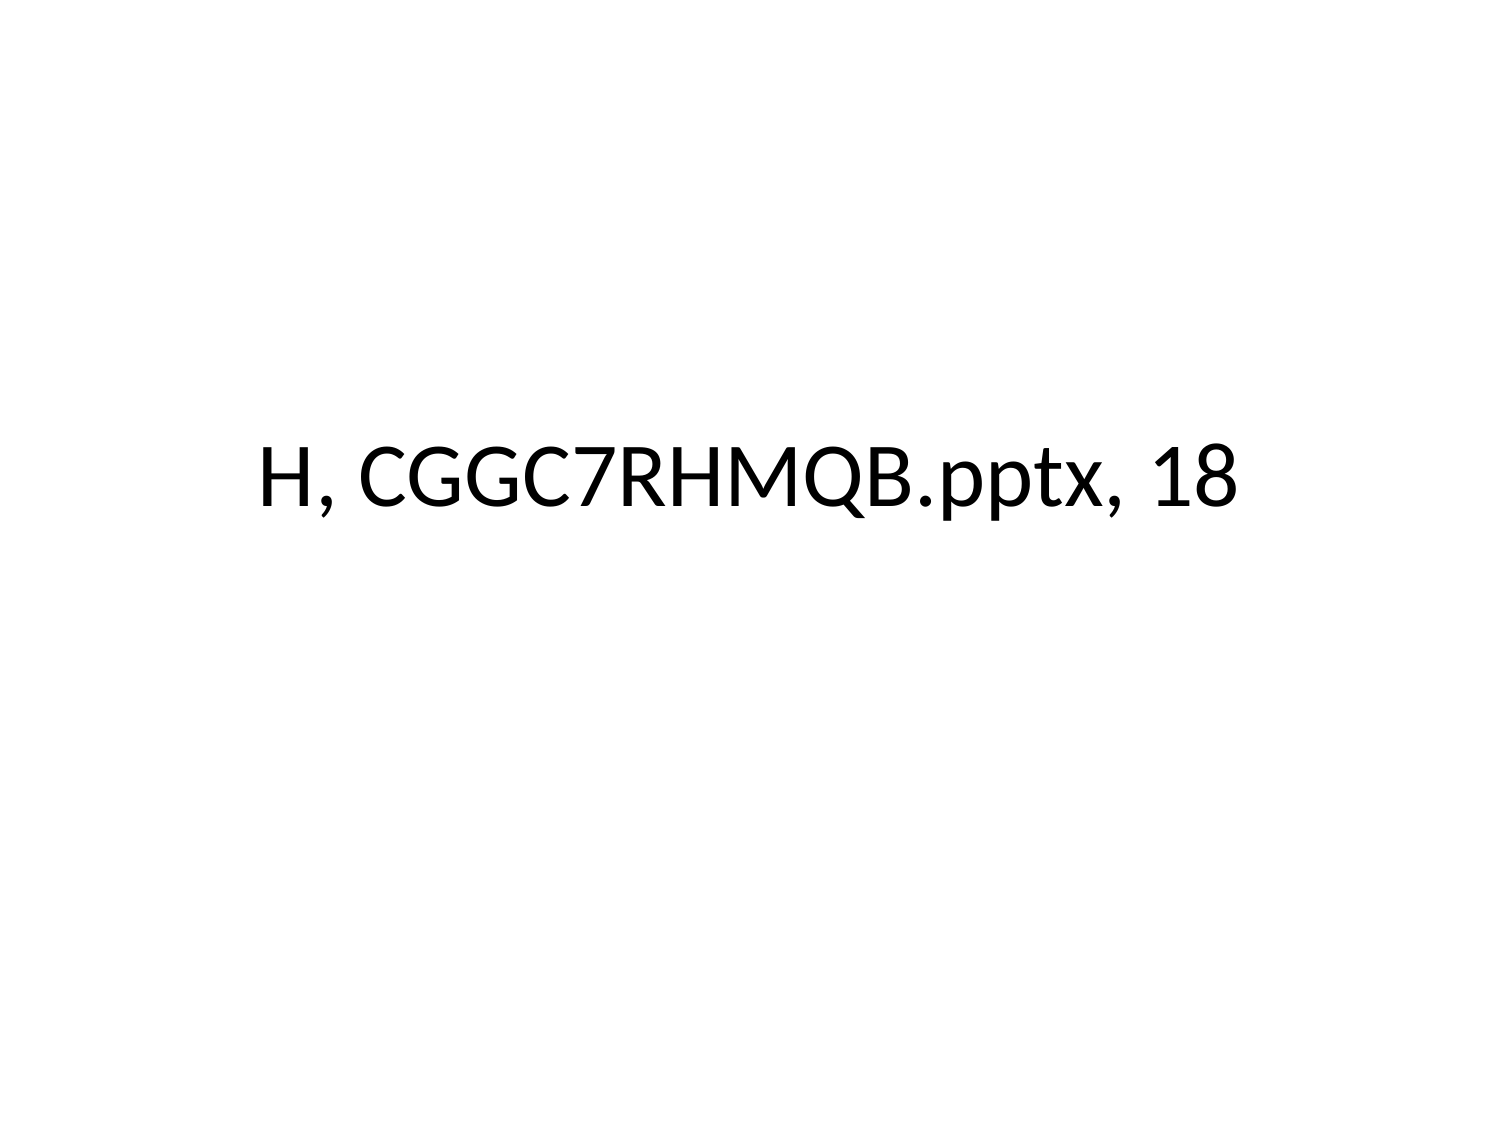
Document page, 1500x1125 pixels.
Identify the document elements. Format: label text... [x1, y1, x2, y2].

title H, CGGC7RHMQB.pptx, 18 [112, 349, 1388, 591]
